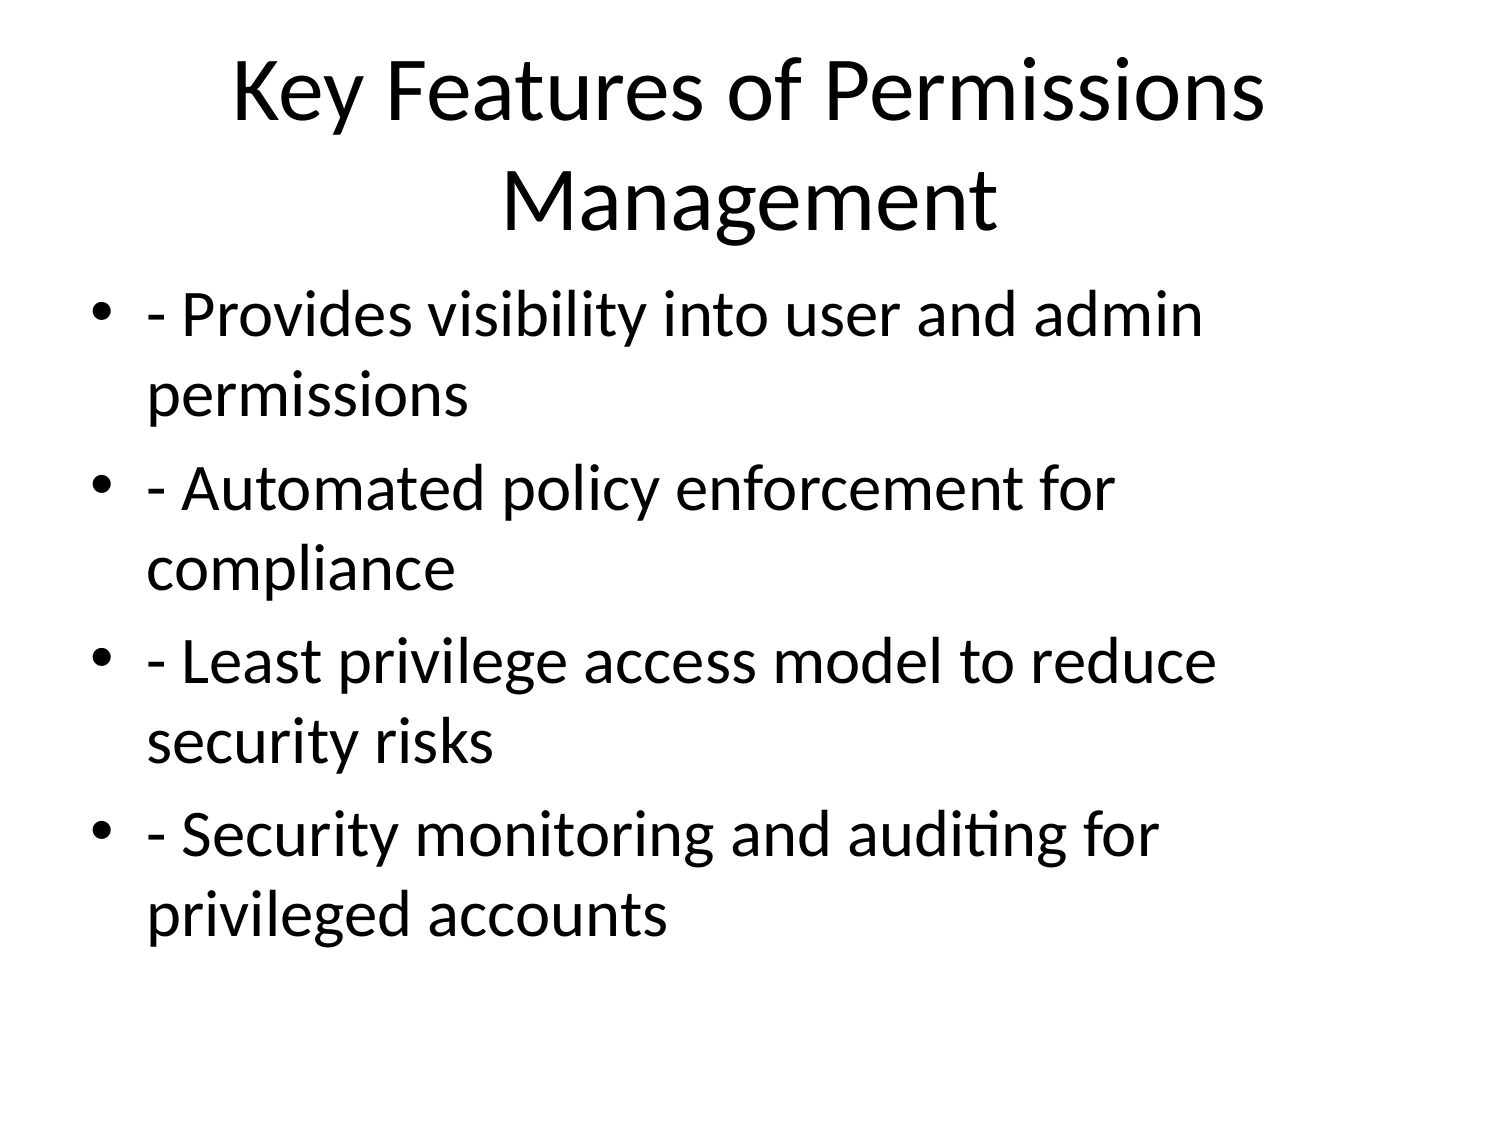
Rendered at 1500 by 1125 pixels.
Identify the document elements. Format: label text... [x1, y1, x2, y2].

title Key Features of Permissions Management [75, 45, 1425, 233]
list - Provides visibility into user and admin permissions - Automated policy enforcement for compliance - Least privilege access model to reduce security risks - Security monitoring and auditing for privileged accounts [75, 262, 1425, 1005]
